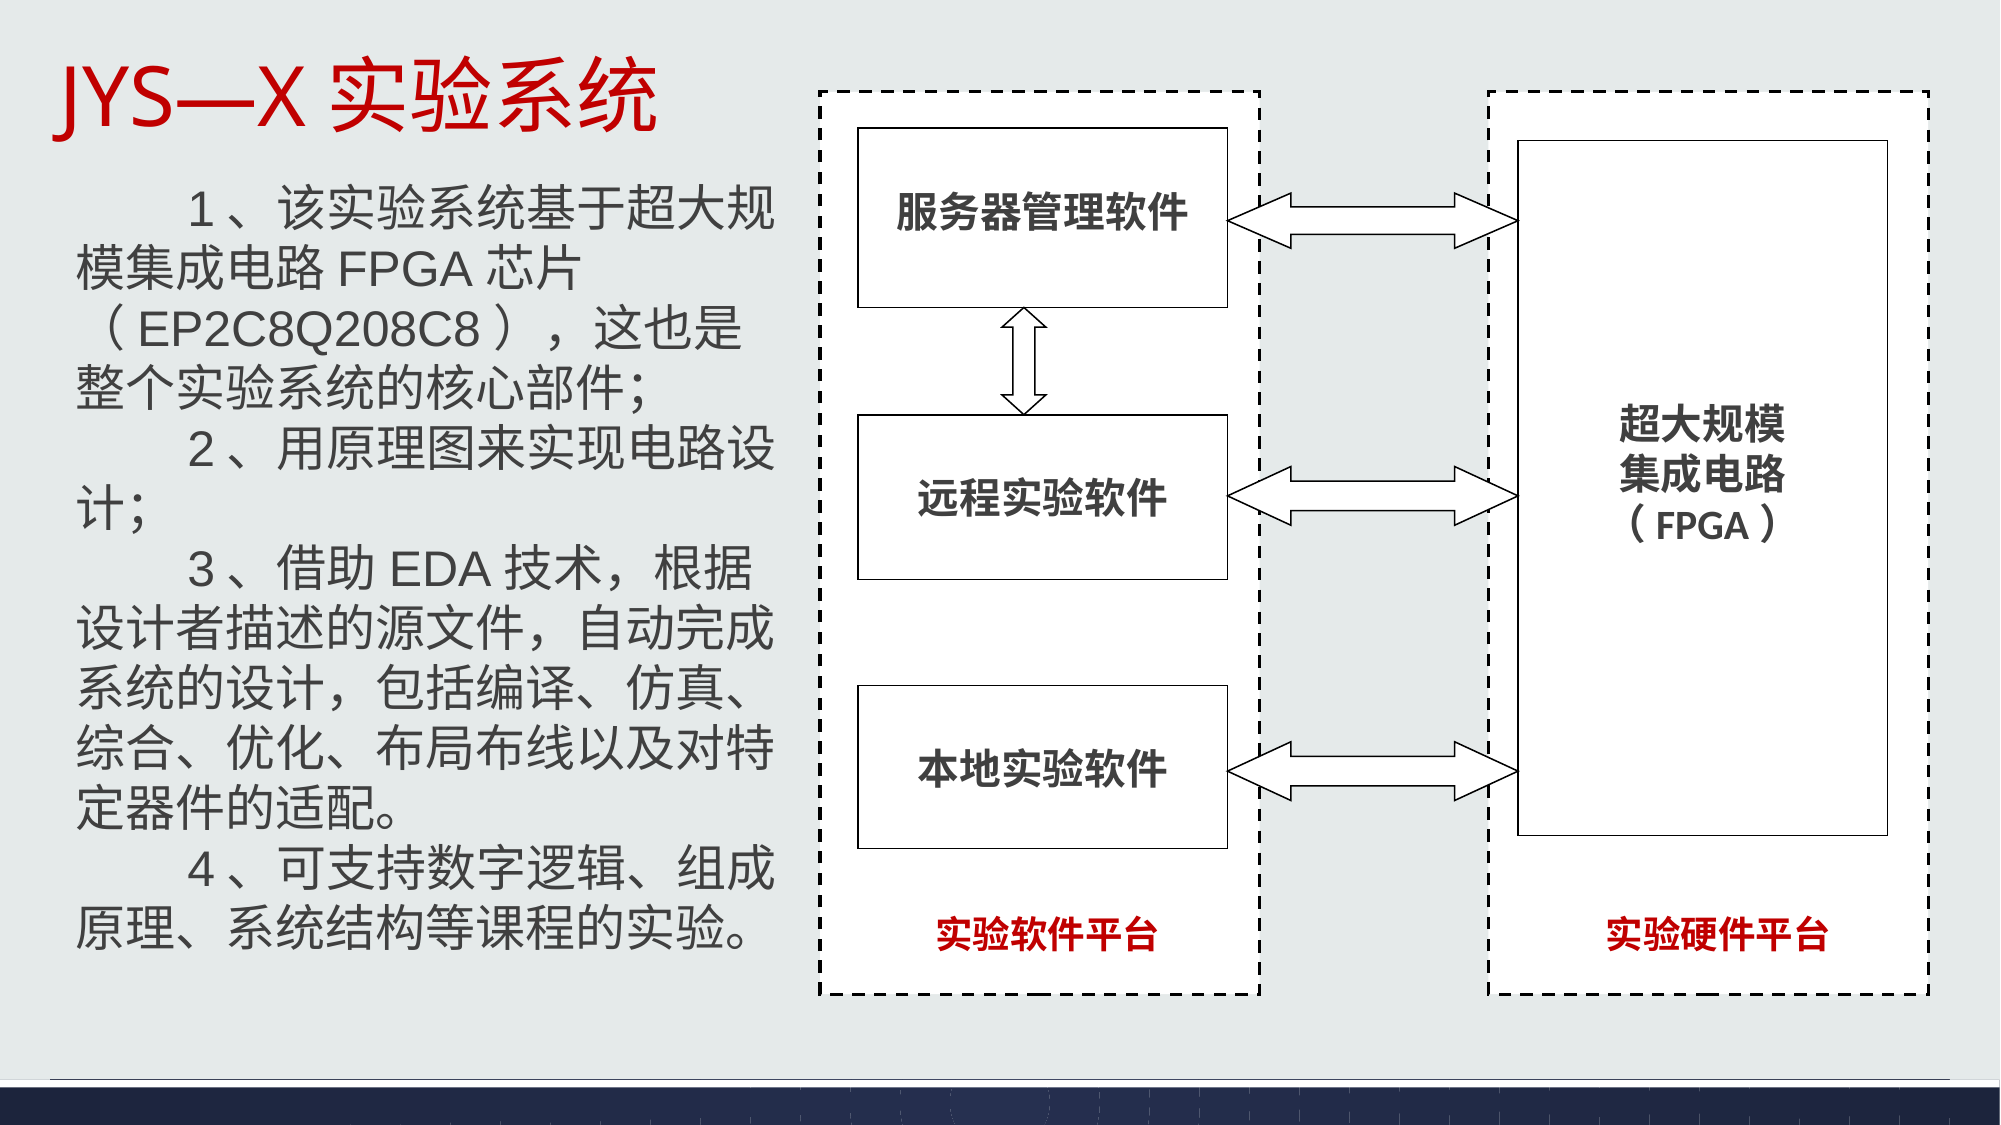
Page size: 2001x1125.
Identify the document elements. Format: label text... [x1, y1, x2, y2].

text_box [820, 91, 1929, 995]
title JYS—X实验系统 [44, 7, 1913, 152]
text_box 1、该实验系统基于超大规模集成电路FPGA芯片（EP2C8Q208C8），这也是整个实验系统的核心部件； 2、用原理图来实现电路设计； 3、借助EDA技术，根据设计者描述的源文件，自动完成系统的设计，包括编译、仿真、综合、优化、布局布线以及对特定器件的适配。 4、可支持数字逻辑、组成原理、系统结构等课程的实验。 [60, 169, 797, 964]
